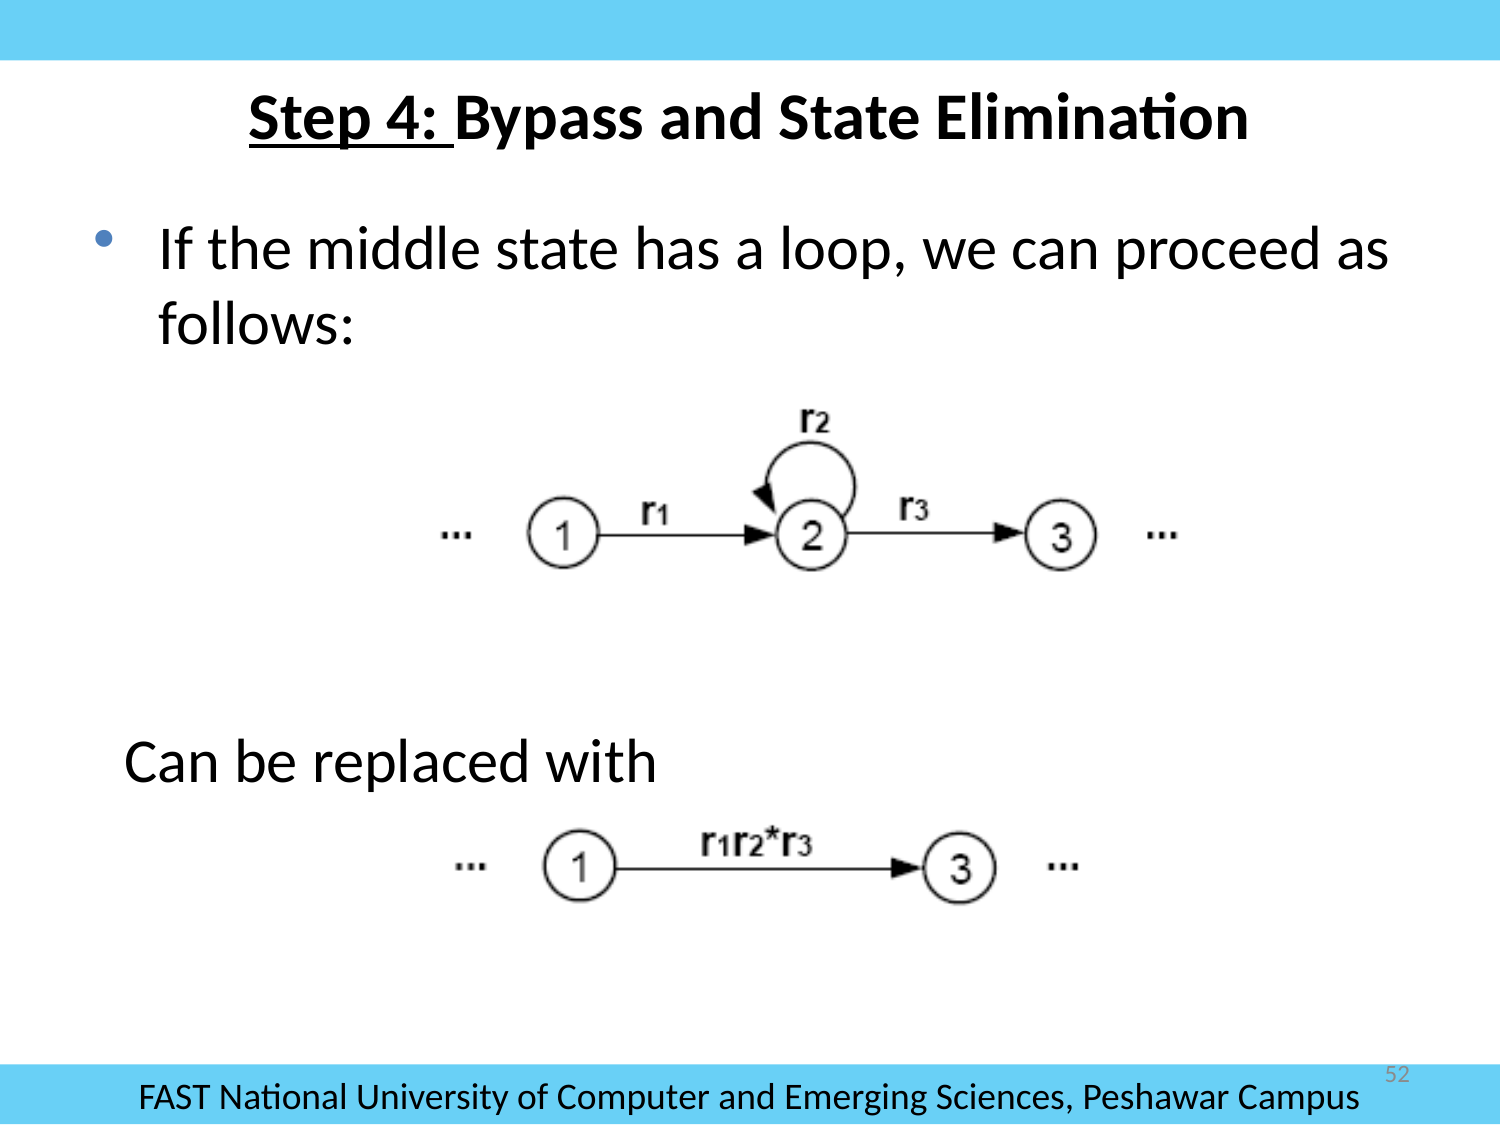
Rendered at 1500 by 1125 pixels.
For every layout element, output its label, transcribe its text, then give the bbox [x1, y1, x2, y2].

slide_number 52 [1074, 1042, 1425, 1103]
picture [437, 812, 1088, 919]
title Step 4: Bypass and State Elimination [75, 62, 1425, 163]
text_box If the middle state has a loop, we can proceed as follows: Can be replaced with [74, 200, 1425, 1000]
picture [424, 387, 1195, 579]
